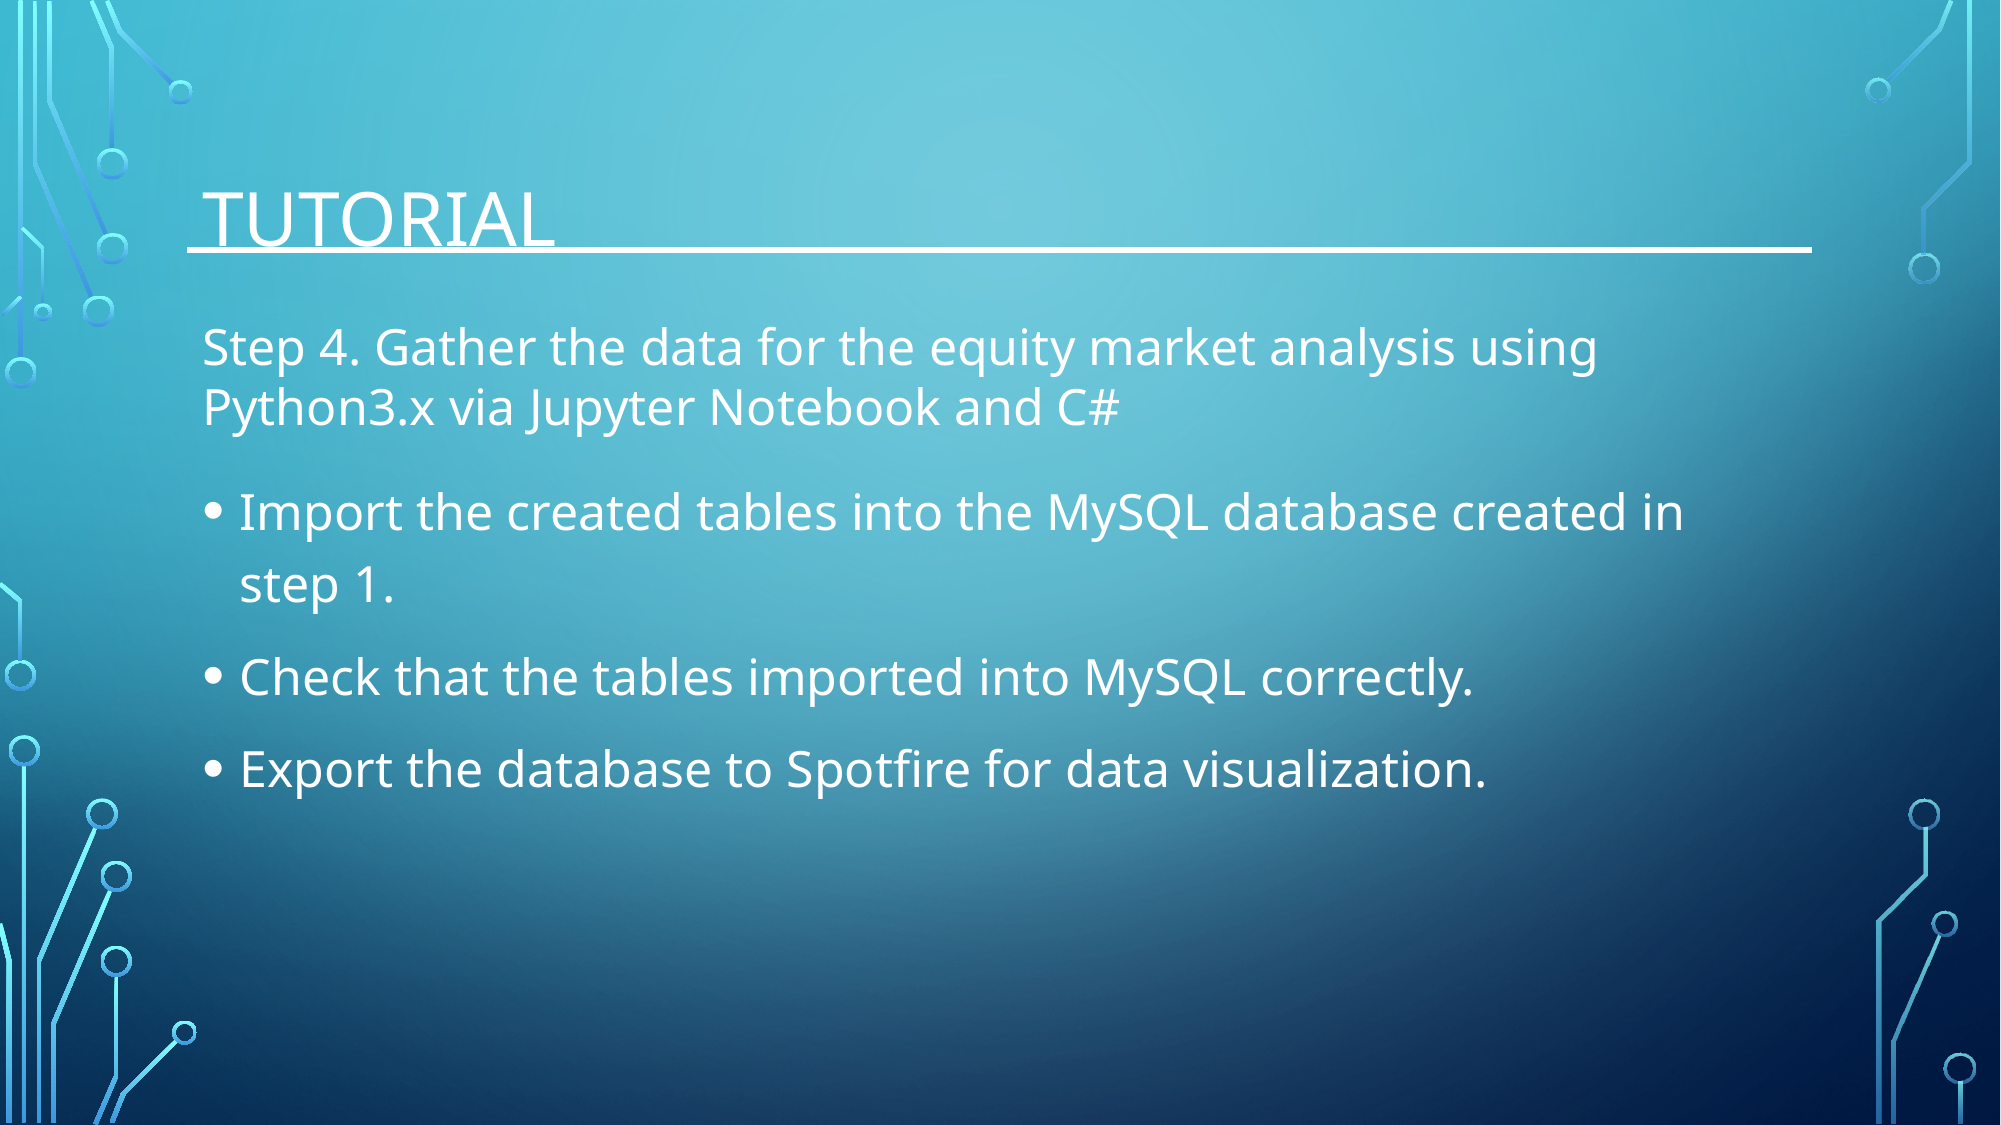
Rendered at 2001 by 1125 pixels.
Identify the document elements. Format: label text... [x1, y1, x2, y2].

list Import the created tables into the MySQL database created in step 1. Check that the tables imported into MySQL correctly. Export the database to Spotfire for data visualization. [187, 460, 1813, 950]
text_box Step 4. Gather the data for the equity market analysis using Python3.x via Jupyter Notebook and C# [187, 308, 1813, 444]
title tutorial [187, 251, 1813, 308]
title tutorial [187, 101, 1813, 249]
